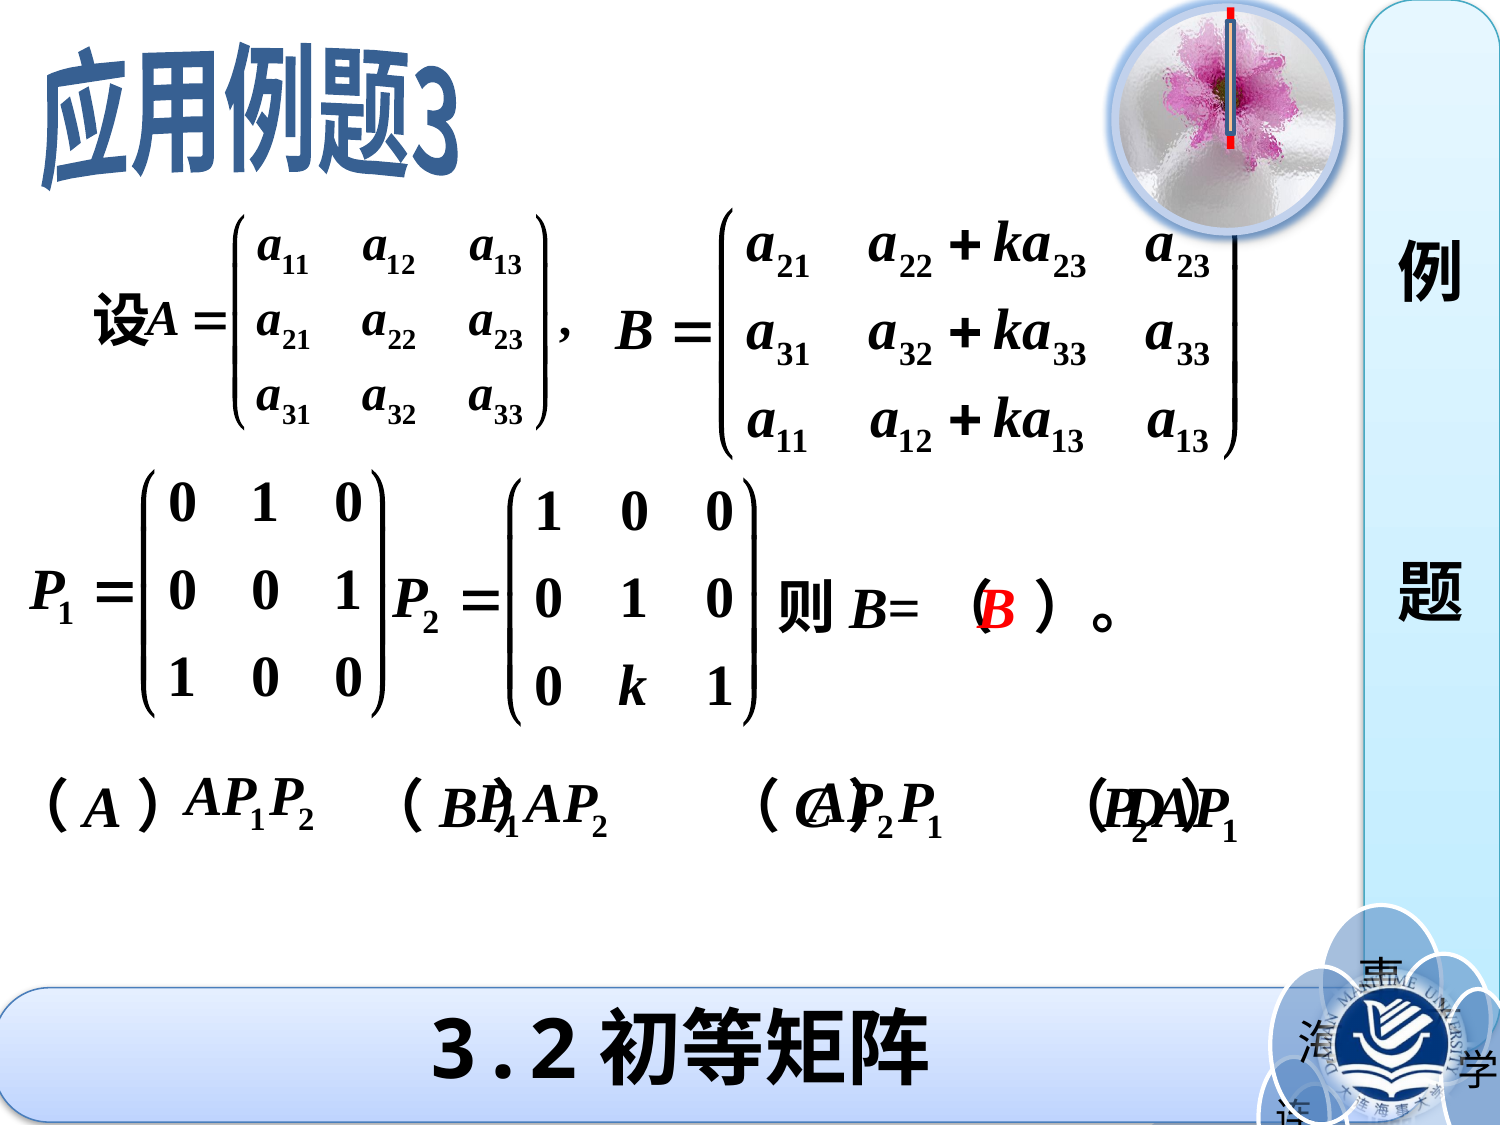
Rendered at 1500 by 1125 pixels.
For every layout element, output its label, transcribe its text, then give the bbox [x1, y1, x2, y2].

text_box 例 题 [1382, 222, 1465, 638]
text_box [23, 465, 395, 723]
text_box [386, 473, 769, 731]
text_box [1225, 121, 1235, 232]
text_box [0, 761, 1270, 894]
text_box 则B=（ ）。 [1032, 562, 1165, 648]
text_box [1113, 5, 1225, 204]
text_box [139, 210, 575, 434]
text_box [1232, 5, 1342, 231]
text_box B [963, 562, 1032, 648]
text_box [64, 0, 108, 202]
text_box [1225, 6, 1235, 103]
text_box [1142, 104, 1319, 113]
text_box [610, 205, 1249, 463]
text_box 3.2初等矩阵 [413, 987, 946, 1125]
text_box 设 [77, 275, 133, 361]
text_box 则B=（ ）。 [774, 562, 963, 648]
picture [1310, 960, 1481, 1114]
